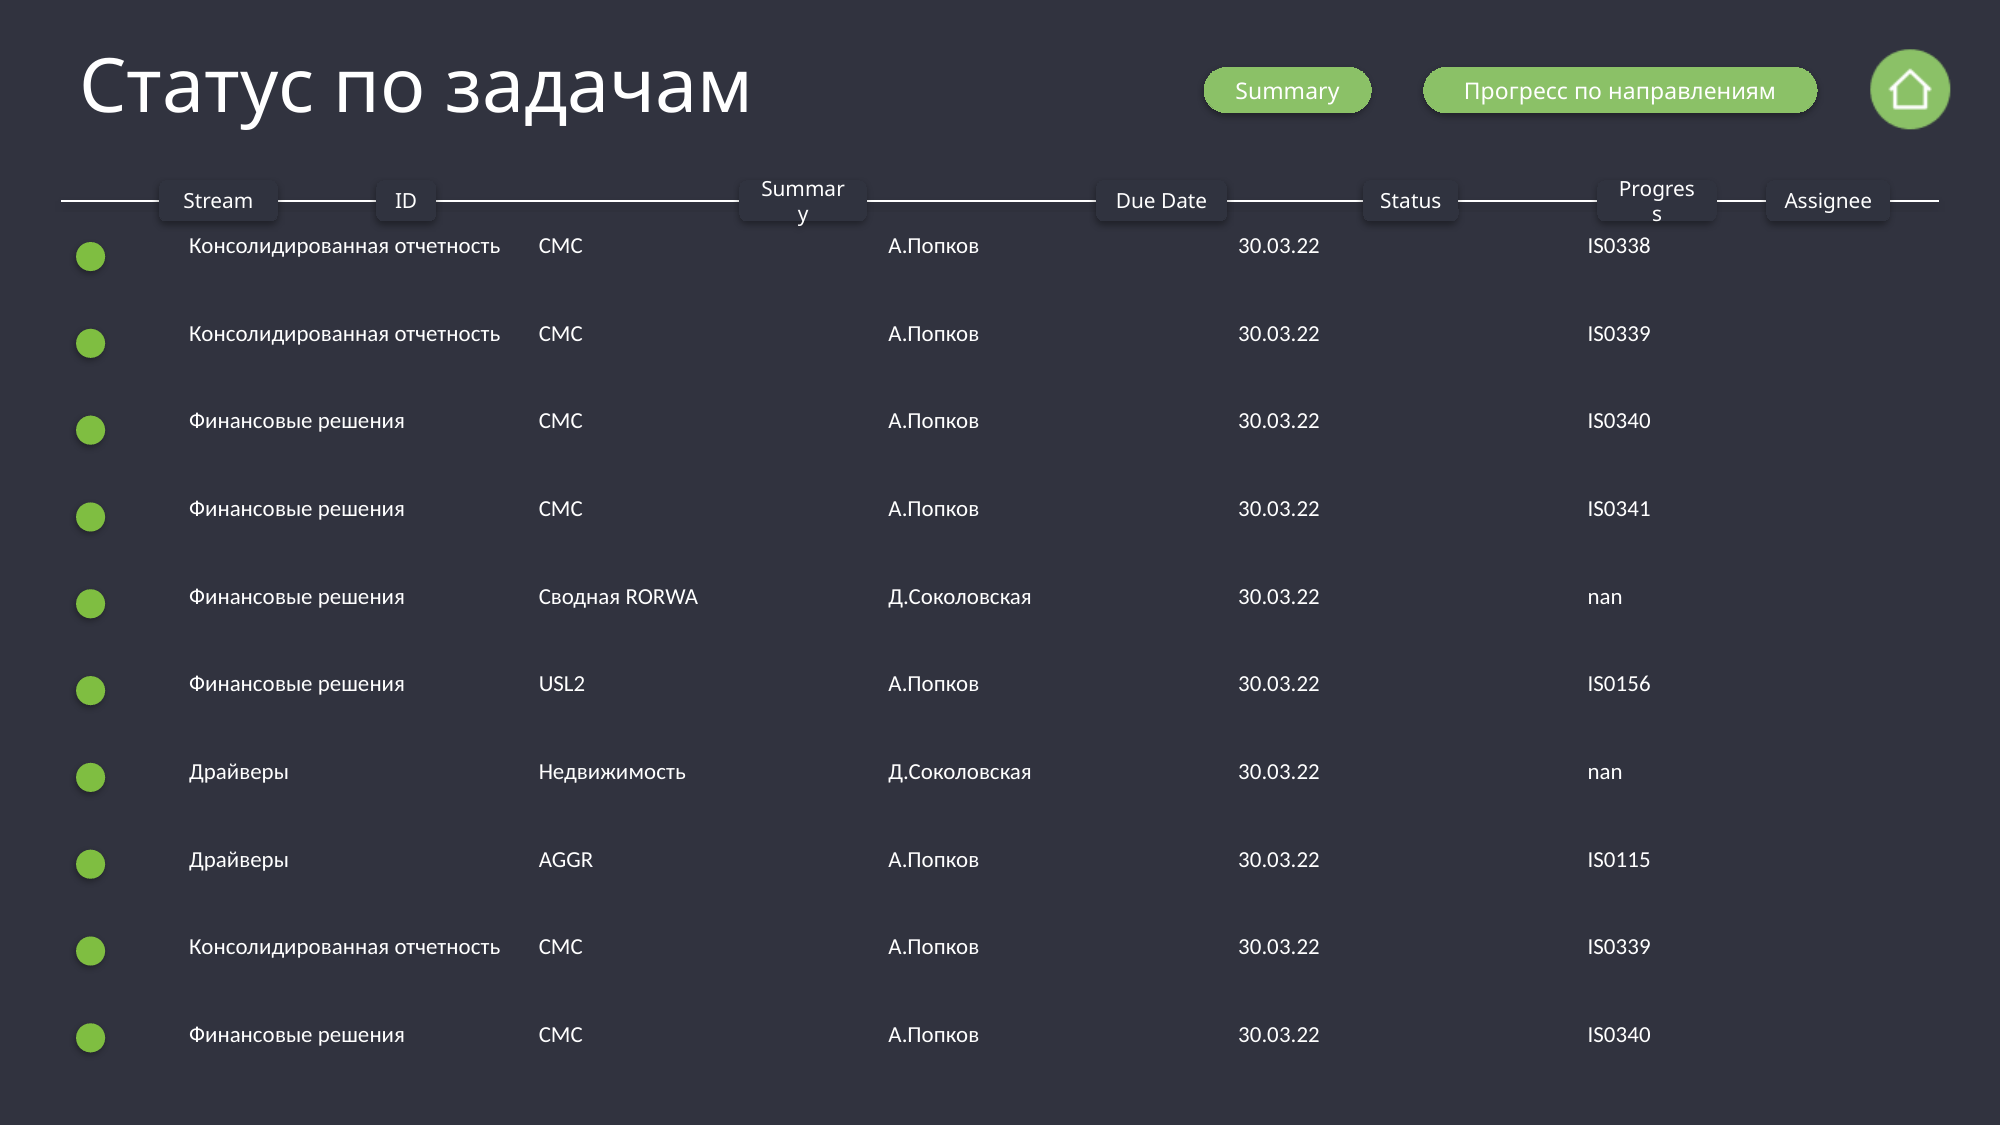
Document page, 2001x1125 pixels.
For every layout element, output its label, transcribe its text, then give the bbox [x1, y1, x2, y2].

table_cell Недвижимость [524, 755, 873, 842]
text_box Прогресс по направлениям [1422, 66, 1818, 114]
table_header Консолидированная отчетность [174, 229, 524, 316]
table_cell nan [1573, 579, 1922, 667]
text_box [75, 414, 106, 446]
table_cell CMC [524, 1018, 873, 1106]
table_cell Драйверы [174, 842, 524, 930]
table_header А.Попков [873, 229, 1223, 316]
table_cell AGGR [524, 842, 873, 930]
table_cell CMC [524, 316, 873, 404]
table_cell Финансовые решения [174, 579, 524, 667]
table_cell А.Попков [873, 492, 1223, 579]
text_box [75, 762, 106, 793]
table_cell Финансовые решения [174, 492, 524, 579]
table_cell 30.03.22 [1223, 1018, 1573, 1106]
table_cell Драйверы [174, 755, 524, 842]
table_cell 30.03.22 [1223, 930, 1573, 1018]
table_cell Консолидированная отчетность [174, 930, 524, 1018]
text_box [75, 1022, 106, 1054]
table_cell Финансовые решения [174, 1018, 524, 1106]
text_box Assignee [1766, 179, 1891, 222]
picture [1868, 48, 1952, 132]
text_box [75, 501, 106, 533]
table_cell IS0340 [1573, 404, 1922, 492]
text_box Due Date [1095, 179, 1228, 222]
table_cell Финансовые решения [174, 404, 524, 492]
table_cell 30.03.22 [1223, 667, 1573, 755]
table_cell IS0156 [1573, 667, 1922, 755]
table_cell Сводная RORWA [524, 579, 873, 667]
table_cell 30.03.22 [1223, 404, 1573, 492]
text_box Progress [1597, 179, 1717, 222]
table_cell Консолидированная отчетность [174, 316, 524, 404]
text_box [75, 588, 106, 620]
text_box Статус по задачам [64, 30, 770, 135]
table_cell nan [1573, 755, 1922, 842]
table_cell А.Попков [873, 930, 1223, 1018]
table_cell 30.03.22 [1223, 842, 1573, 930]
table_cell IS0339 [1573, 316, 1922, 404]
text_box Summary [1203, 66, 1372, 114]
table_cell USL2 [524, 667, 873, 755]
table_cell CMC [524, 492, 873, 579]
table_cell IS0339 [1573, 930, 1922, 1018]
text_box [75, 848, 106, 880]
text_box [75, 675, 106, 706]
text_box Summary [739, 179, 868, 222]
text_box [75, 241, 106, 272]
table_cell IS0341 [1573, 492, 1922, 579]
text_box ID [375, 179, 437, 222]
table_cell 30.03.22 [1223, 316, 1573, 404]
text_box [75, 935, 106, 967]
table_cell А.Попков [873, 1018, 1223, 1106]
table_header 30.03.22 [1223, 229, 1573, 316]
text_box [75, 328, 106, 359]
text_box Status [1362, 179, 1459, 222]
table_cell IS0340 [1573, 1018, 1922, 1106]
table_cell А.Попков [873, 667, 1223, 755]
table_cell CMC [524, 930, 873, 1018]
table_cell А.Попков [873, 316, 1223, 404]
table_header IS0338 [1573, 229, 1922, 316]
table_cell 30.03.22 [1223, 579, 1573, 667]
table_cell CMC [524, 404, 873, 492]
table_cell Д.Соколовская [873, 755, 1223, 842]
table_cell IS0115 [1573, 842, 1922, 930]
table_cell А.Попков [873, 842, 1223, 930]
text_box Stream [158, 179, 279, 222]
table_cell 30.03.22 [1223, 492, 1573, 579]
table_cell Д.Соколовская [873, 579, 1223, 667]
table_cell Финансовые решения [174, 667, 524, 755]
table_header CMC [524, 229, 873, 316]
table_cell 30.03.22 [1223, 755, 1573, 842]
table_cell А.Попков [873, 404, 1223, 492]
